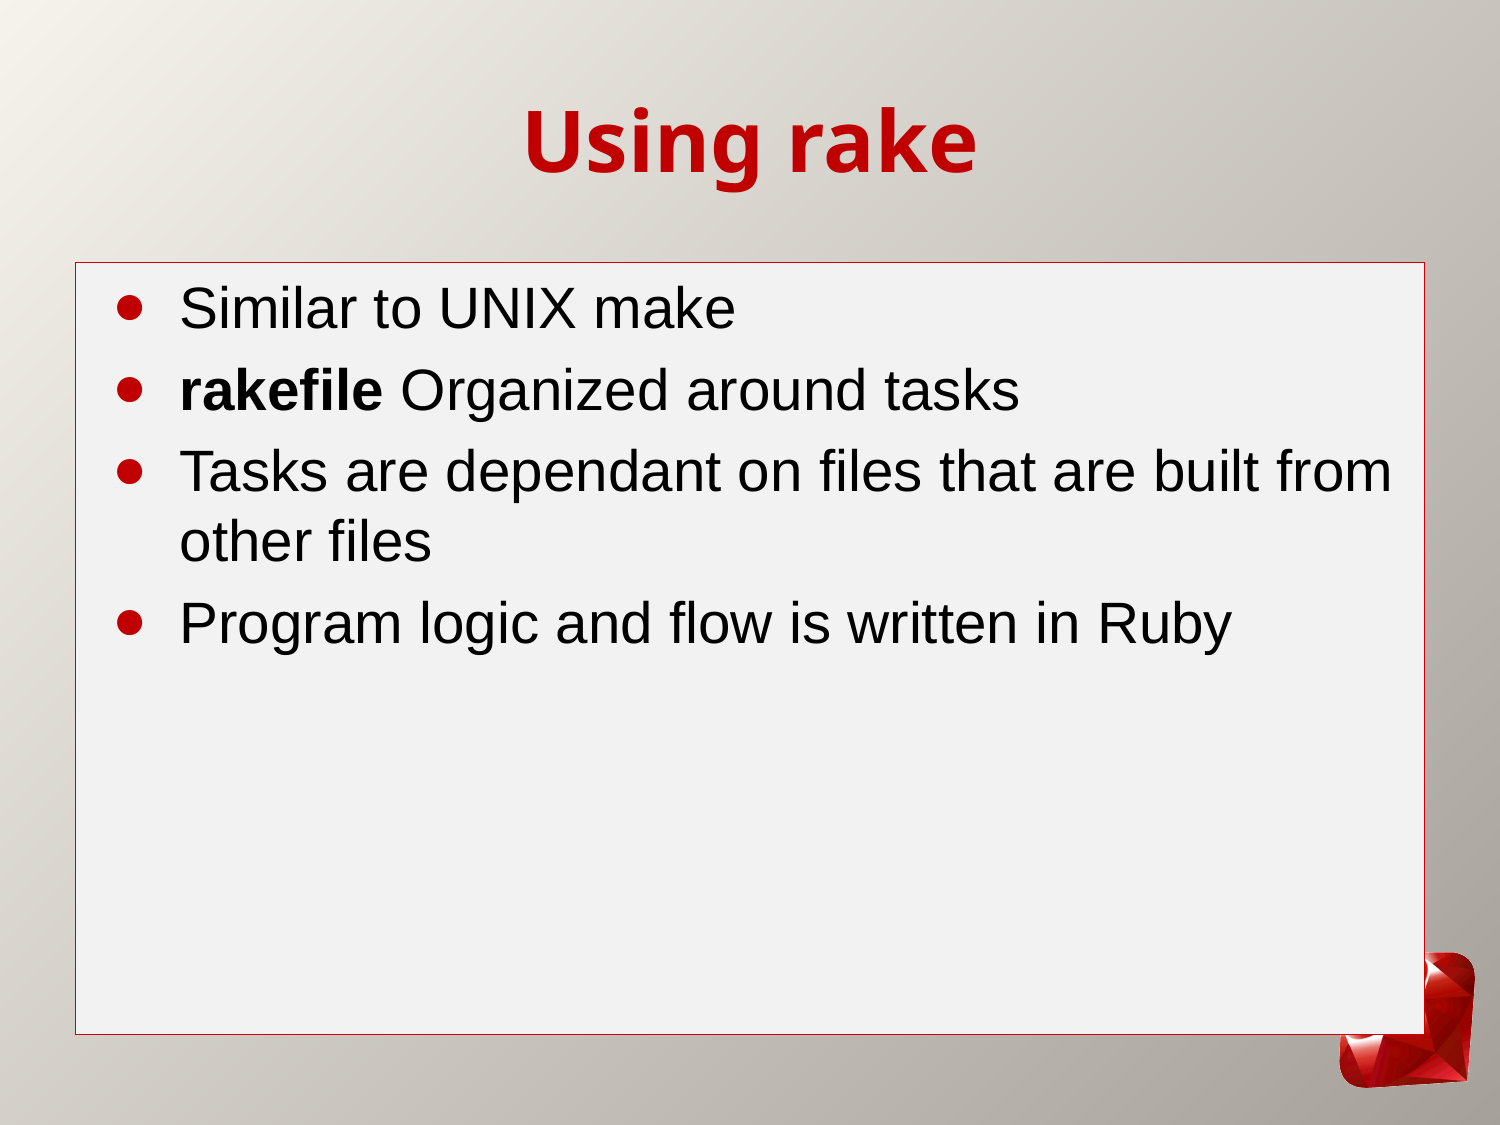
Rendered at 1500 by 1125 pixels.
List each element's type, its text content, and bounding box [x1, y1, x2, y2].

title Using rake [75, 45, 1425, 233]
list Similar to UNIX make rakefile Organized around tasks Tasks are dependant on files that are built from other files Program logic and flow is written in Ruby [75, 262, 1425, 1035]
picture [1337, 949, 1475, 1088]
